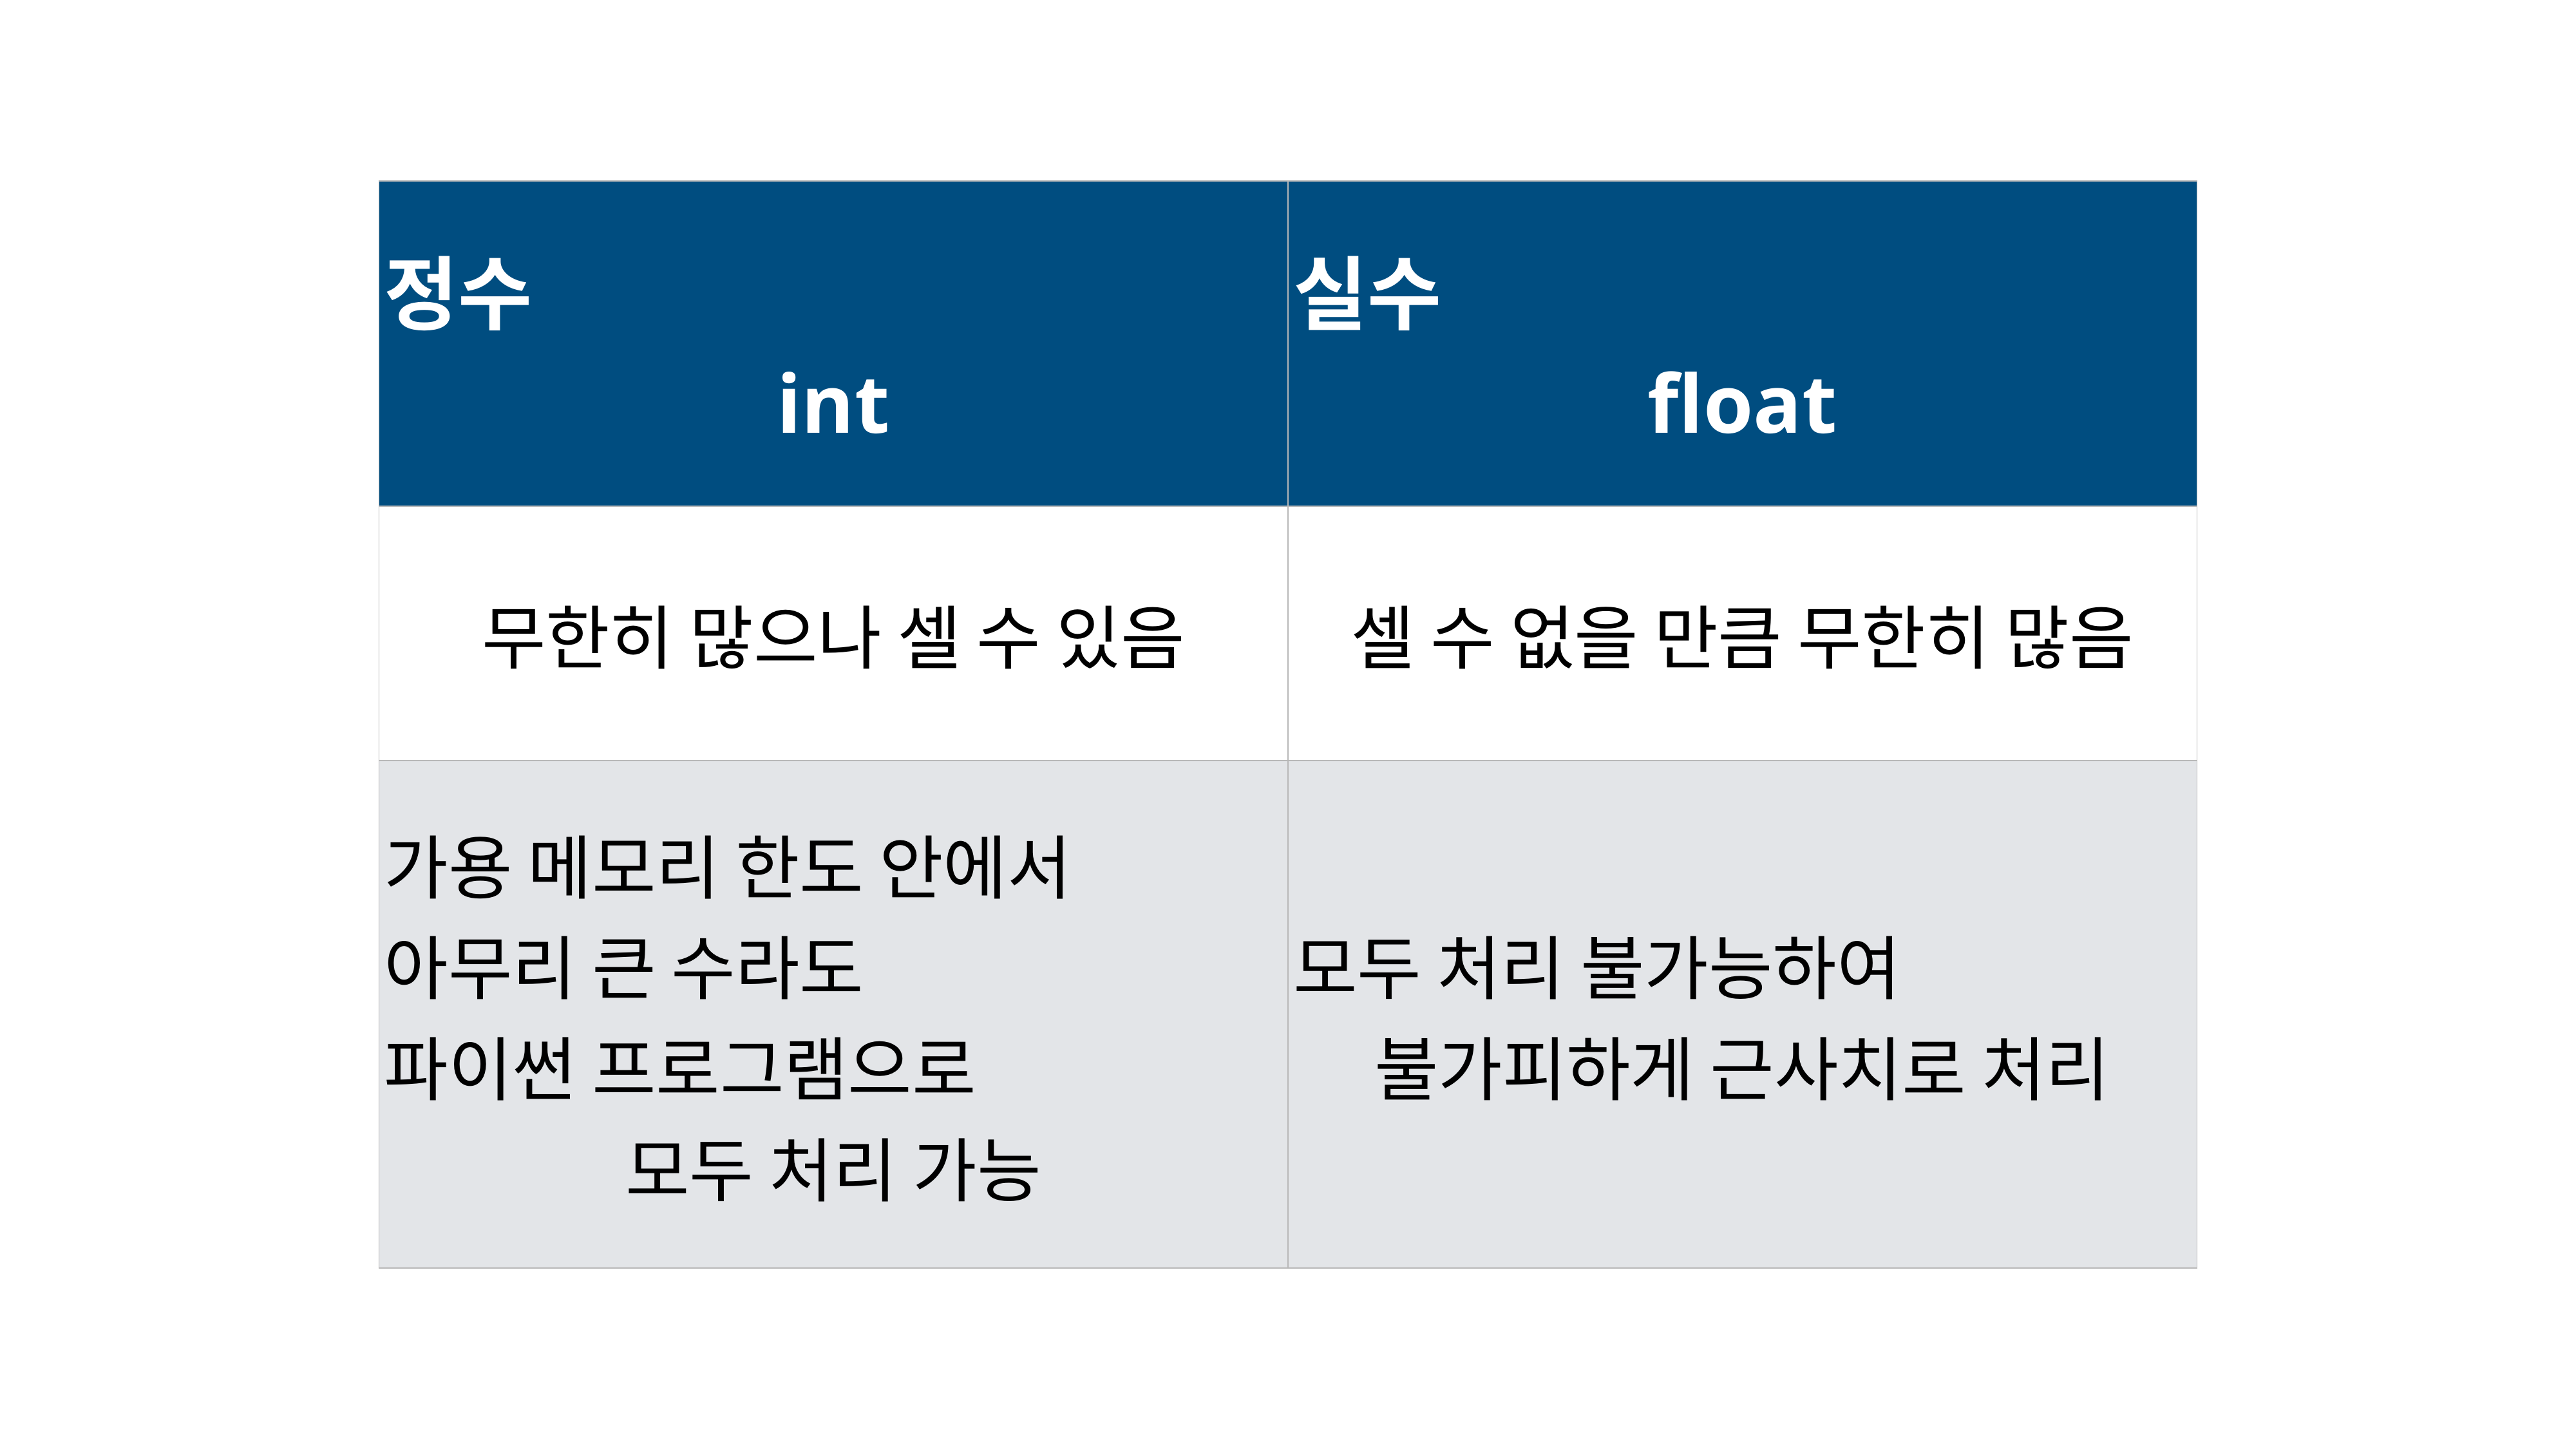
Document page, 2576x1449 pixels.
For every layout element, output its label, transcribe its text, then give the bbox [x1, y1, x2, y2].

table_header 정수 int [379, 182, 1287, 506]
table_header 실수 float [1289, 182, 2197, 506]
table_cell 가용 메모리 한도 안에서 아무리 큰 수라도 파이썬 프로그램으로 모두 처리 가능 [379, 761, 1287, 1267]
table_cell 모두 처리 불가능하여 불가피하게 근사치로 처리 [1289, 761, 2197, 1267]
table_cell 셀 수 없을 만큼 무한히 많음 [1289, 507, 2197, 760]
table_cell 무한히 많으나 셀 수 있음 [379, 507, 1287, 760]
